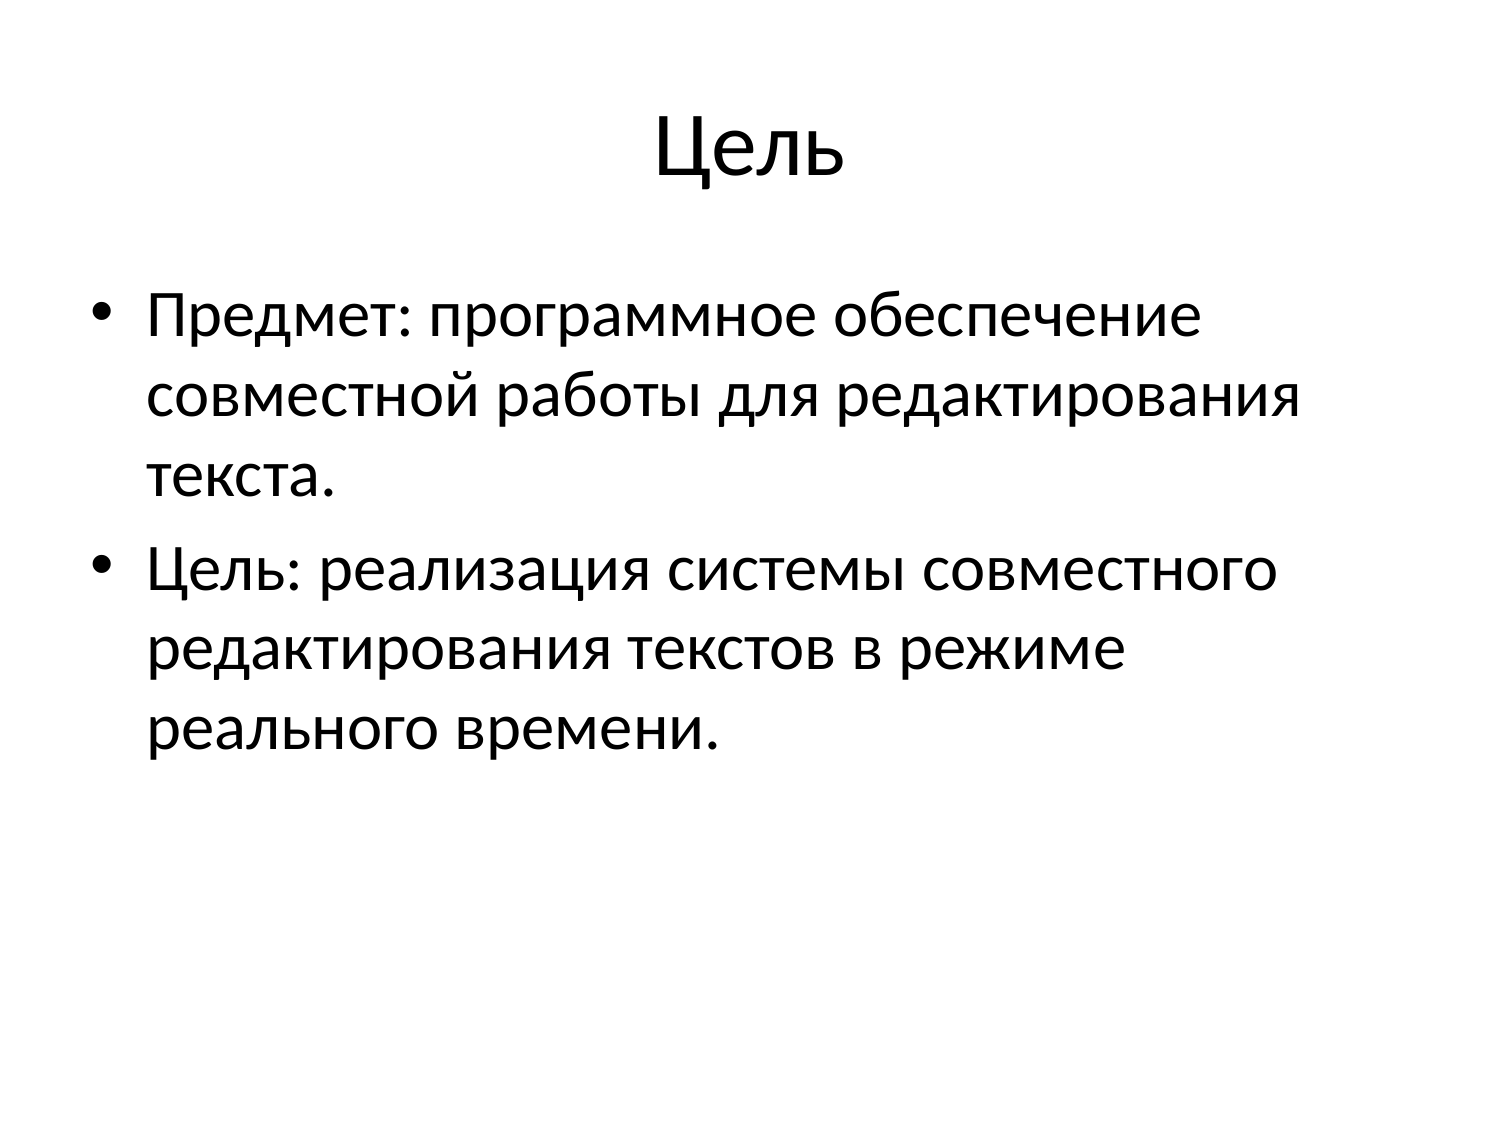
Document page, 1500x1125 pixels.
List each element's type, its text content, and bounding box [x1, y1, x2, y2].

list Предмет: программное обеспечение совместной работы для редактирования текста. Цель: реализация системы совместного редактирования текстов в режиме реального времени. [75, 262, 1425, 1005]
title Цель [75, 45, 1425, 233]
